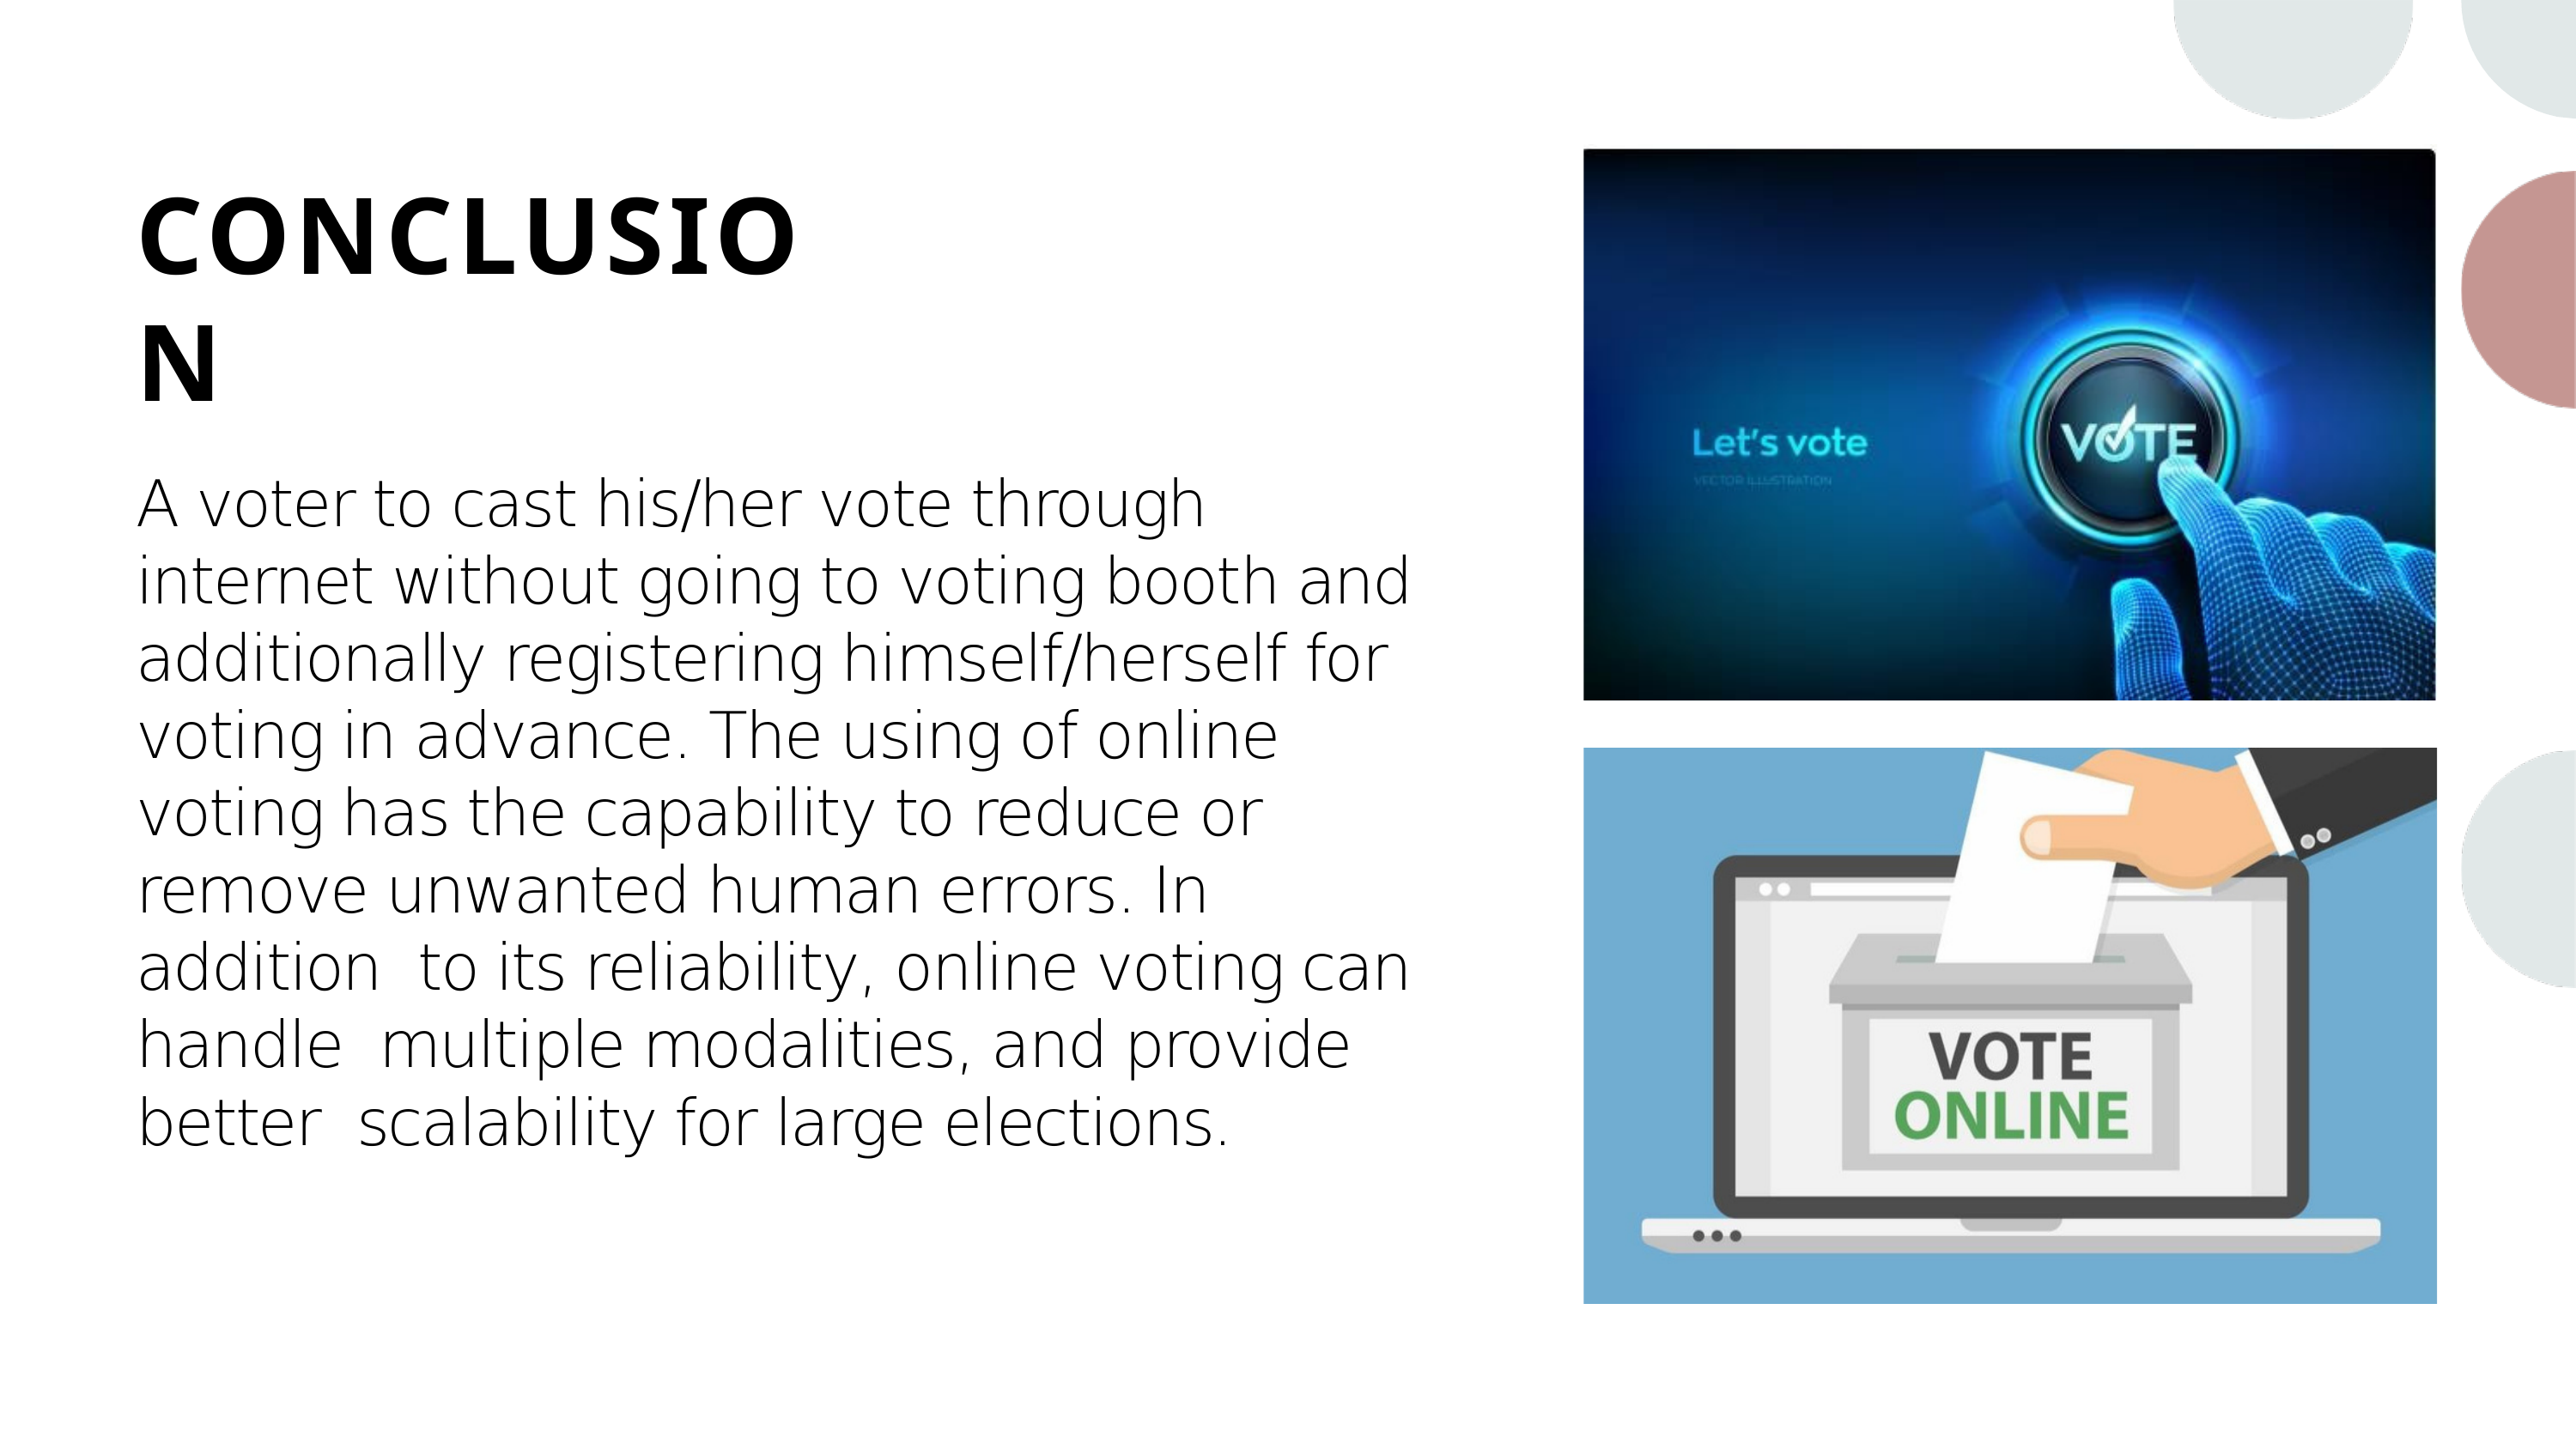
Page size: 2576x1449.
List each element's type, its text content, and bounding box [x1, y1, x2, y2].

text_box CONCLUSION [136, 168, 884, 423]
text_box [1583, 748, 2438, 1304]
text_box [2461, 171, 2576, 409]
text_box [1583, 144, 2438, 700]
text_box [2461, 750, 2576, 988]
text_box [2461, 0, 2576, 119]
text_box [2173, 0, 2414, 119]
text_box A voter to cast his/her vote through internet without going to voting booth and additionally registering himself/herself for voting in advance. The using of online voting has the capability to reduce or remove unwanted human errors. In addition to its reliability, online voting can handle multiple modalities, and provide better scalability for large elections. [136, 462, 1436, 1159]
